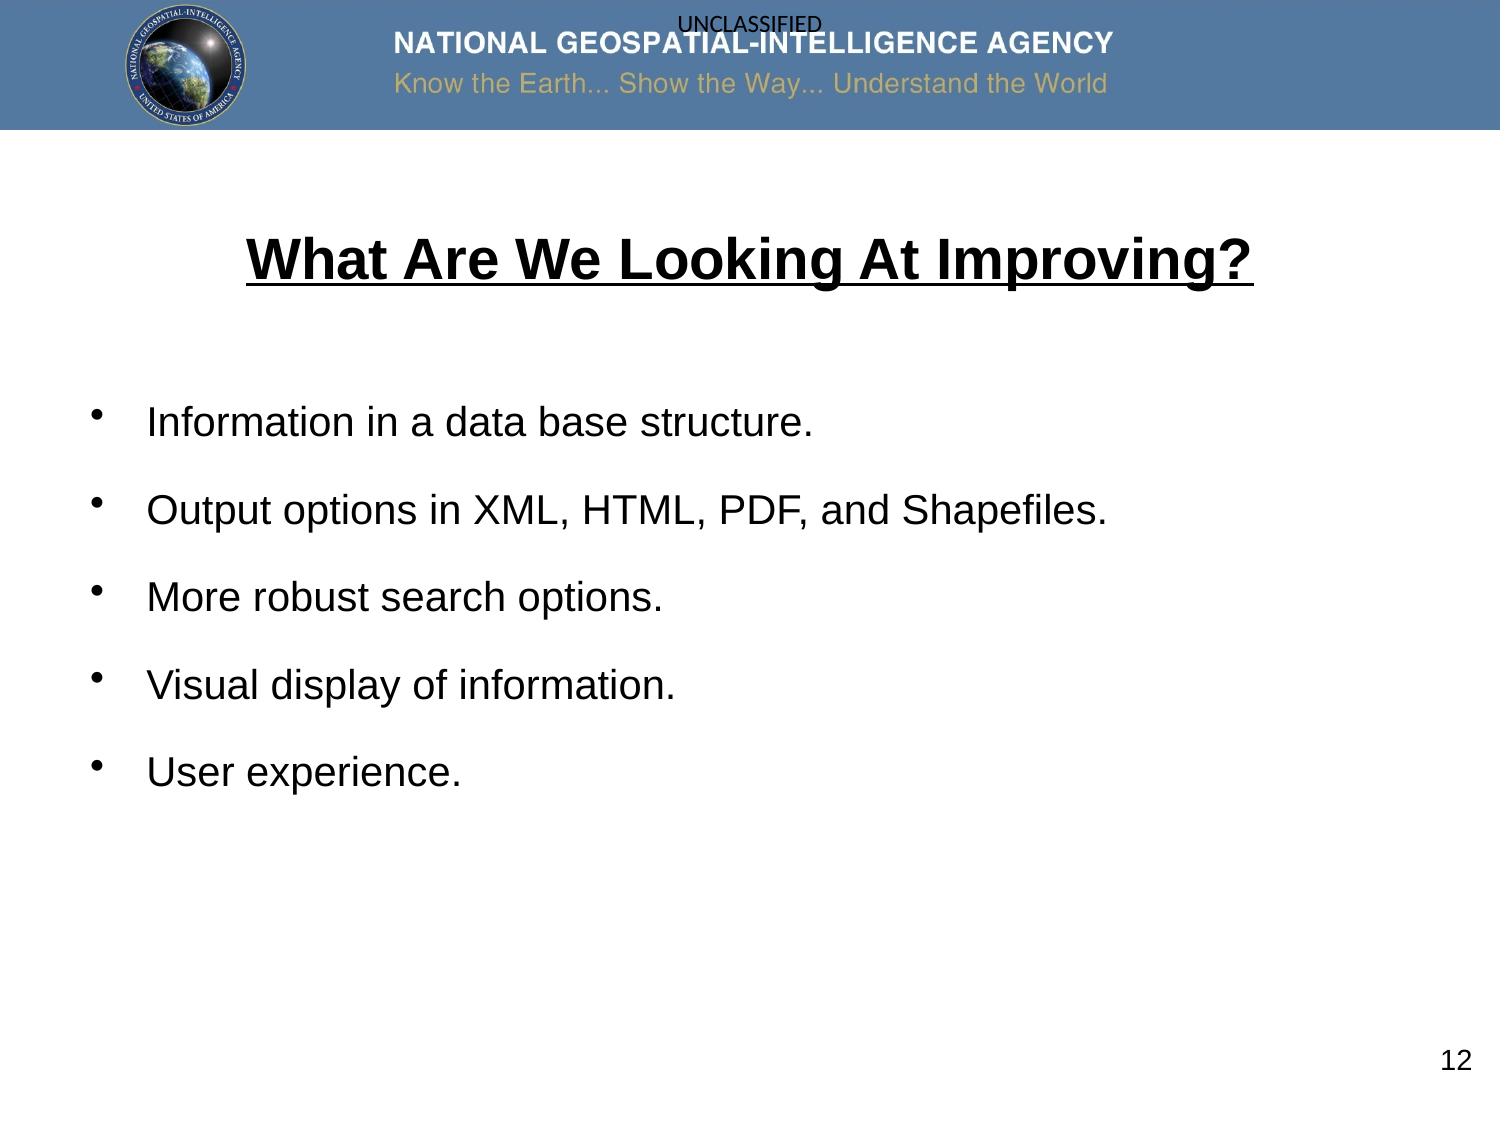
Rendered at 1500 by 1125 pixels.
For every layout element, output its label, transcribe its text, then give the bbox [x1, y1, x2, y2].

picture [0, 0, 1500, 130]
list Information in a data base structure. Output options in XML, HTML, PDF, and Shapefiles. More robust search options. Visual display of information. User experience. [74, 387, 1426, 1006]
title What Are We Looking At Improving? [74, 162, 1426, 351]
